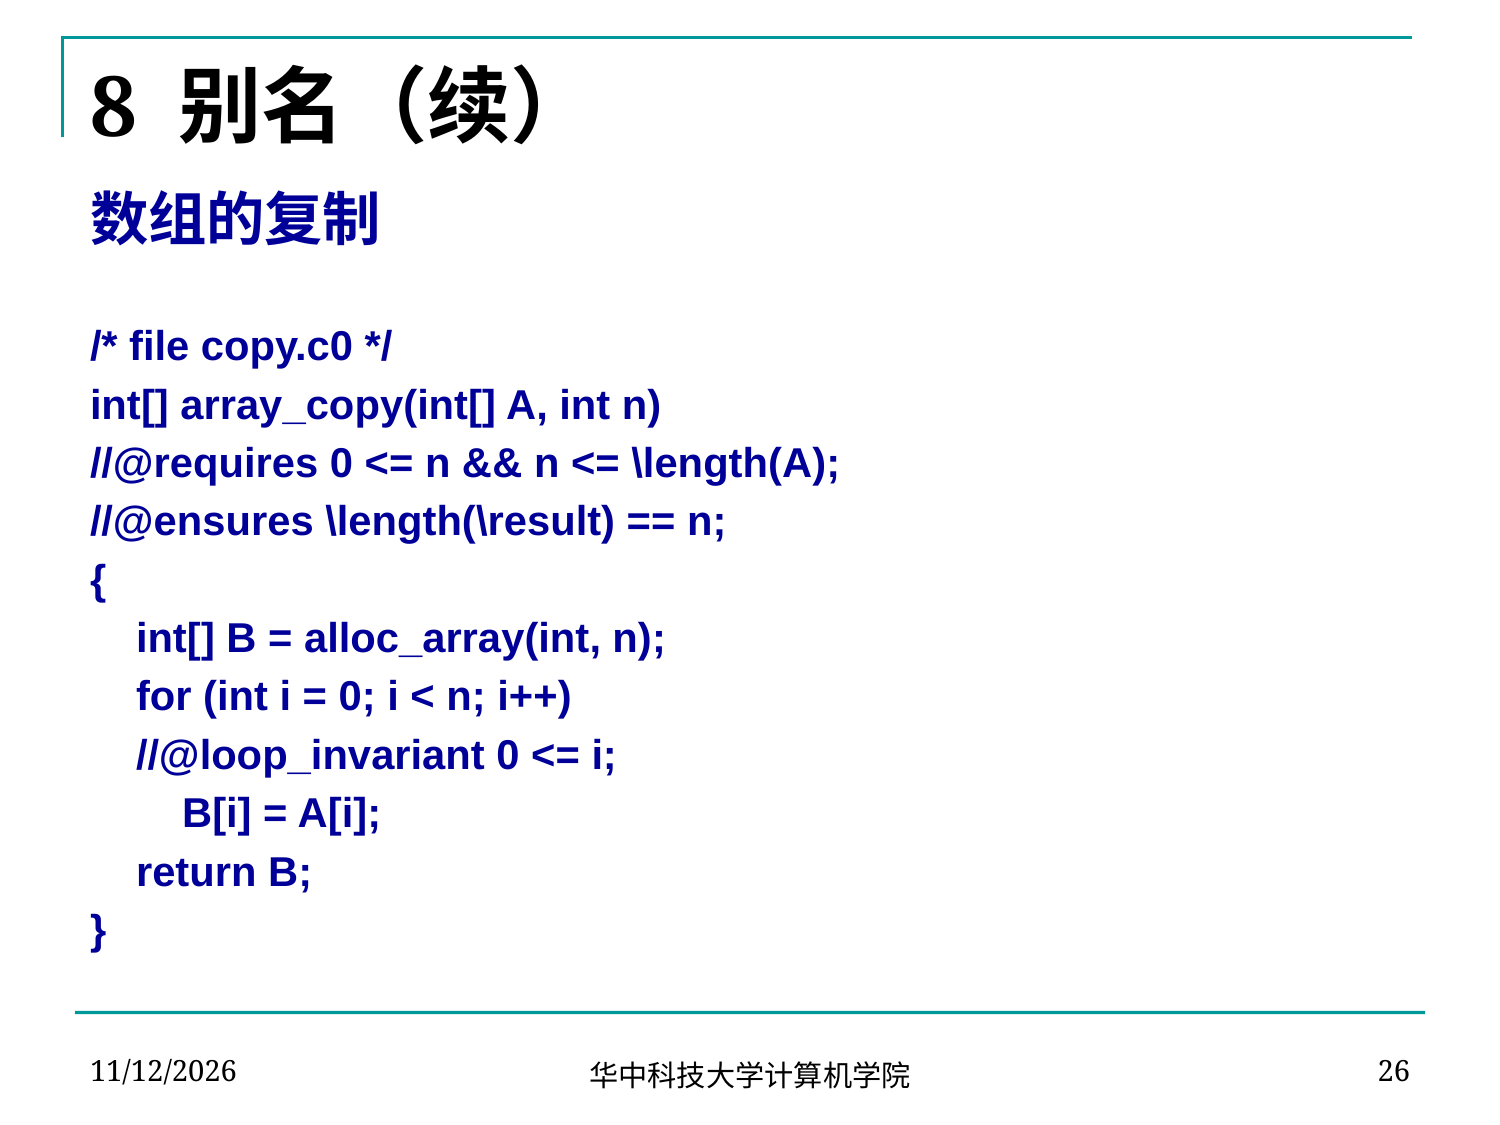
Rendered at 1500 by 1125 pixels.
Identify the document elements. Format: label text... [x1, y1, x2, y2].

footer 华中科技大学计算机学院 [512, 1025, 988, 1100]
title 8 别名（续） [75, 45, 1425, 174]
slide_number 26 [1074, 1024, 1425, 1100]
list 数组的复制 /* file copy.c0 */ int[] array_copy(int[] A, int n) //@requires 0 <= n && n <= \length(A); //@ensures \length(\result) == n; { int[] B = alloc_array(int, n); for (int i = 0; i < n; i++) //@loop_invariant 0 <= i; B[i] = A[i]; return B; } [75, 174, 1425, 1006]
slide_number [75, 1024, 425, 1100]
